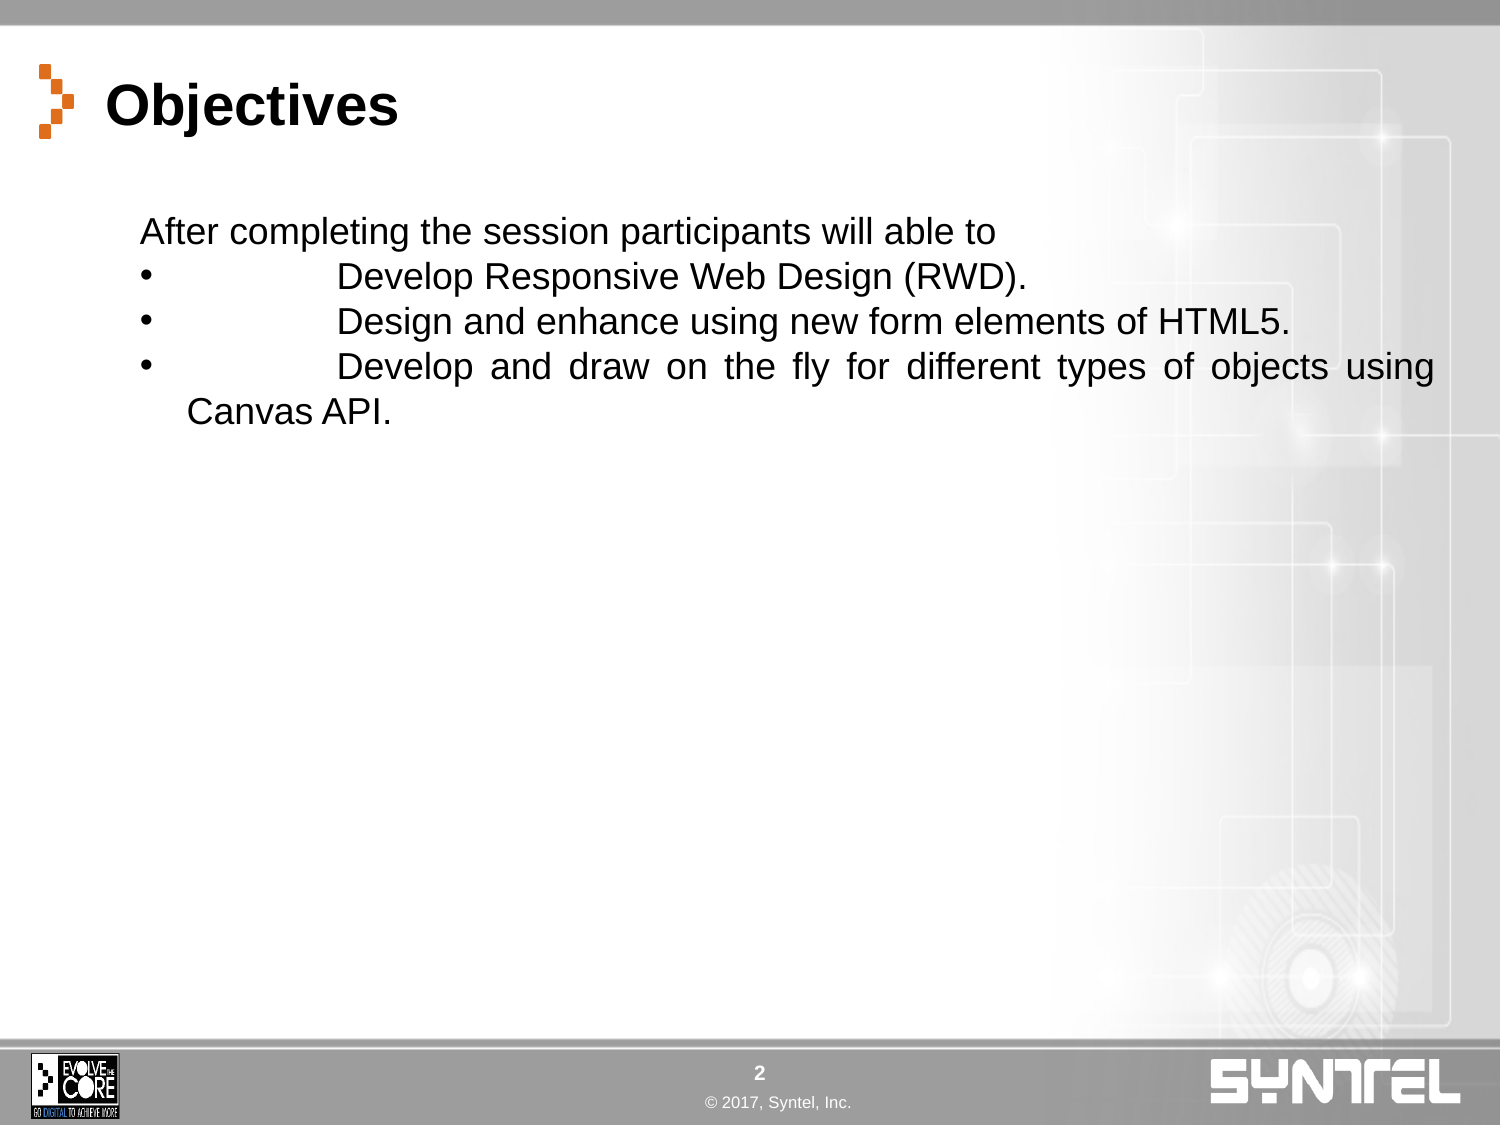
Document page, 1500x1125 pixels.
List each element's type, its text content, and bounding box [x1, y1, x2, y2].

title Objectives [90, 43, 1462, 160]
picture [0, 0, 1500, 1125]
text_box After completing the session participants will able to Develop Responsive Web Design (RWD). Design and enhance using new form elements of HTML5. Develop and draw on the fly for different types of objects using Canvas API. [125, 199, 1450, 485]
